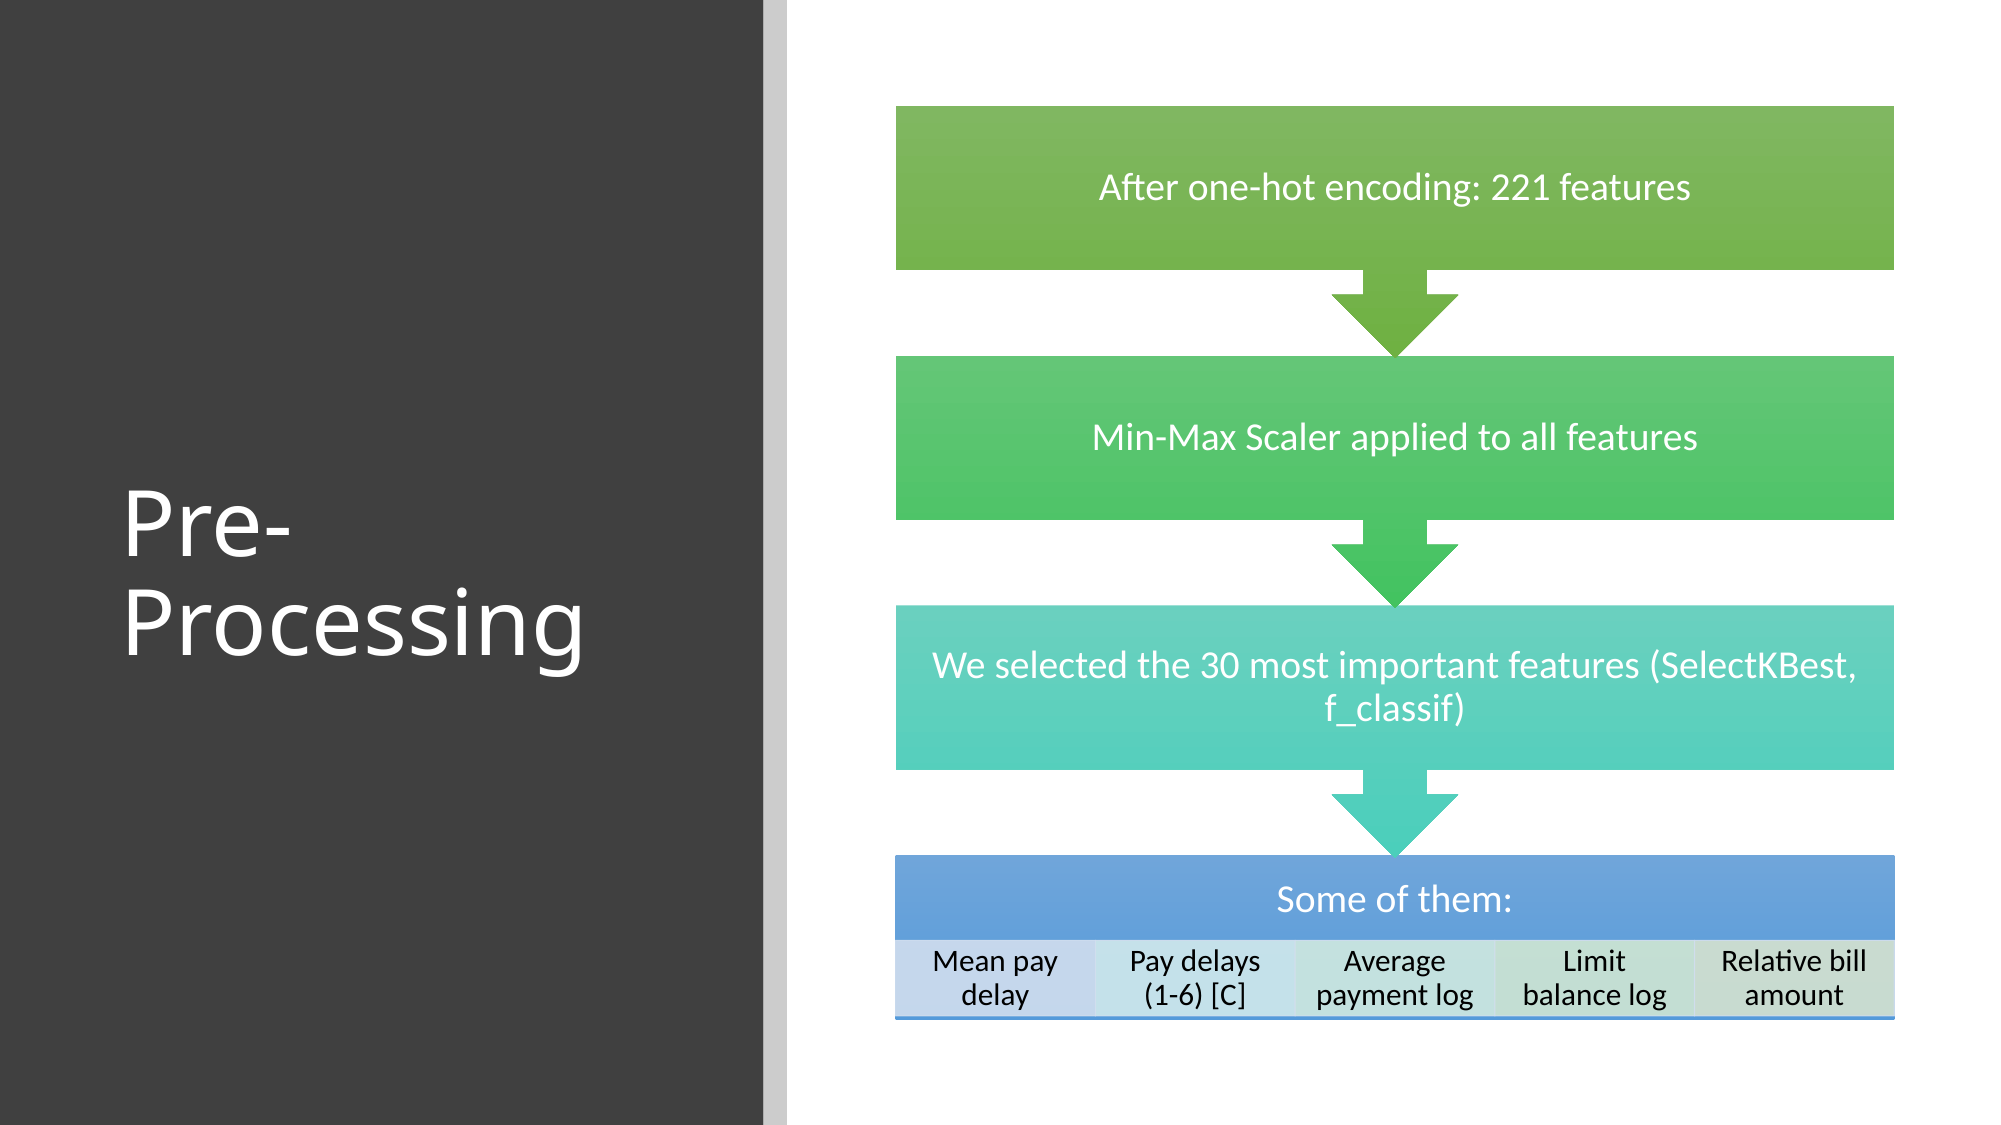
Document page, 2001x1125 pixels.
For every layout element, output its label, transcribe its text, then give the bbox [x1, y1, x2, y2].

title Pre-Processing [105, 133, 685, 1020]
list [895, 105, 1895, 1020]
text_box [0, 0, 762, 1125]
text_box [762, 0, 788, 1125]
